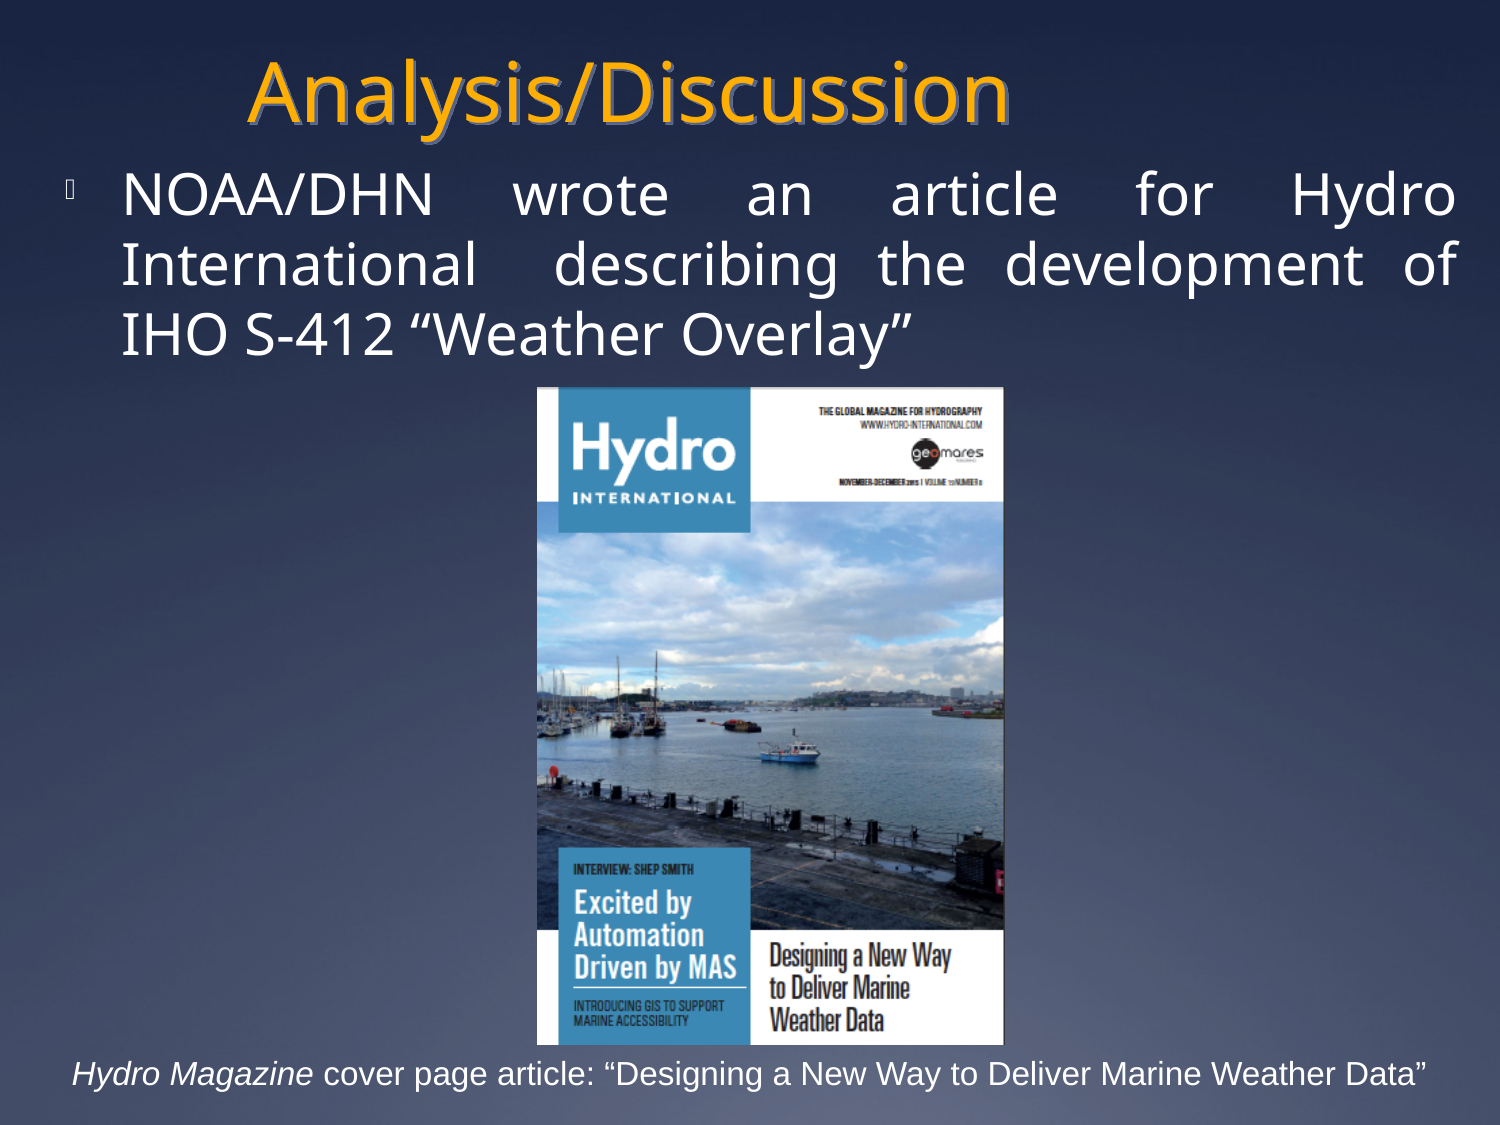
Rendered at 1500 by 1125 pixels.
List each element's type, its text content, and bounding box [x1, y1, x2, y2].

list NOAA/DHN wrote an article for Hydro International describing the development of IHO S-412 “Weather Overlay” [50, 149, 1473, 575]
picture [536, 386, 1006, 1046]
text_box Hydro Magazine cover page article: “Designing a New Way to Deliver Marine Weather Data” [0, 1044, 1500, 1100]
title Analysis/Discussion [22, 22, 1238, 157]
